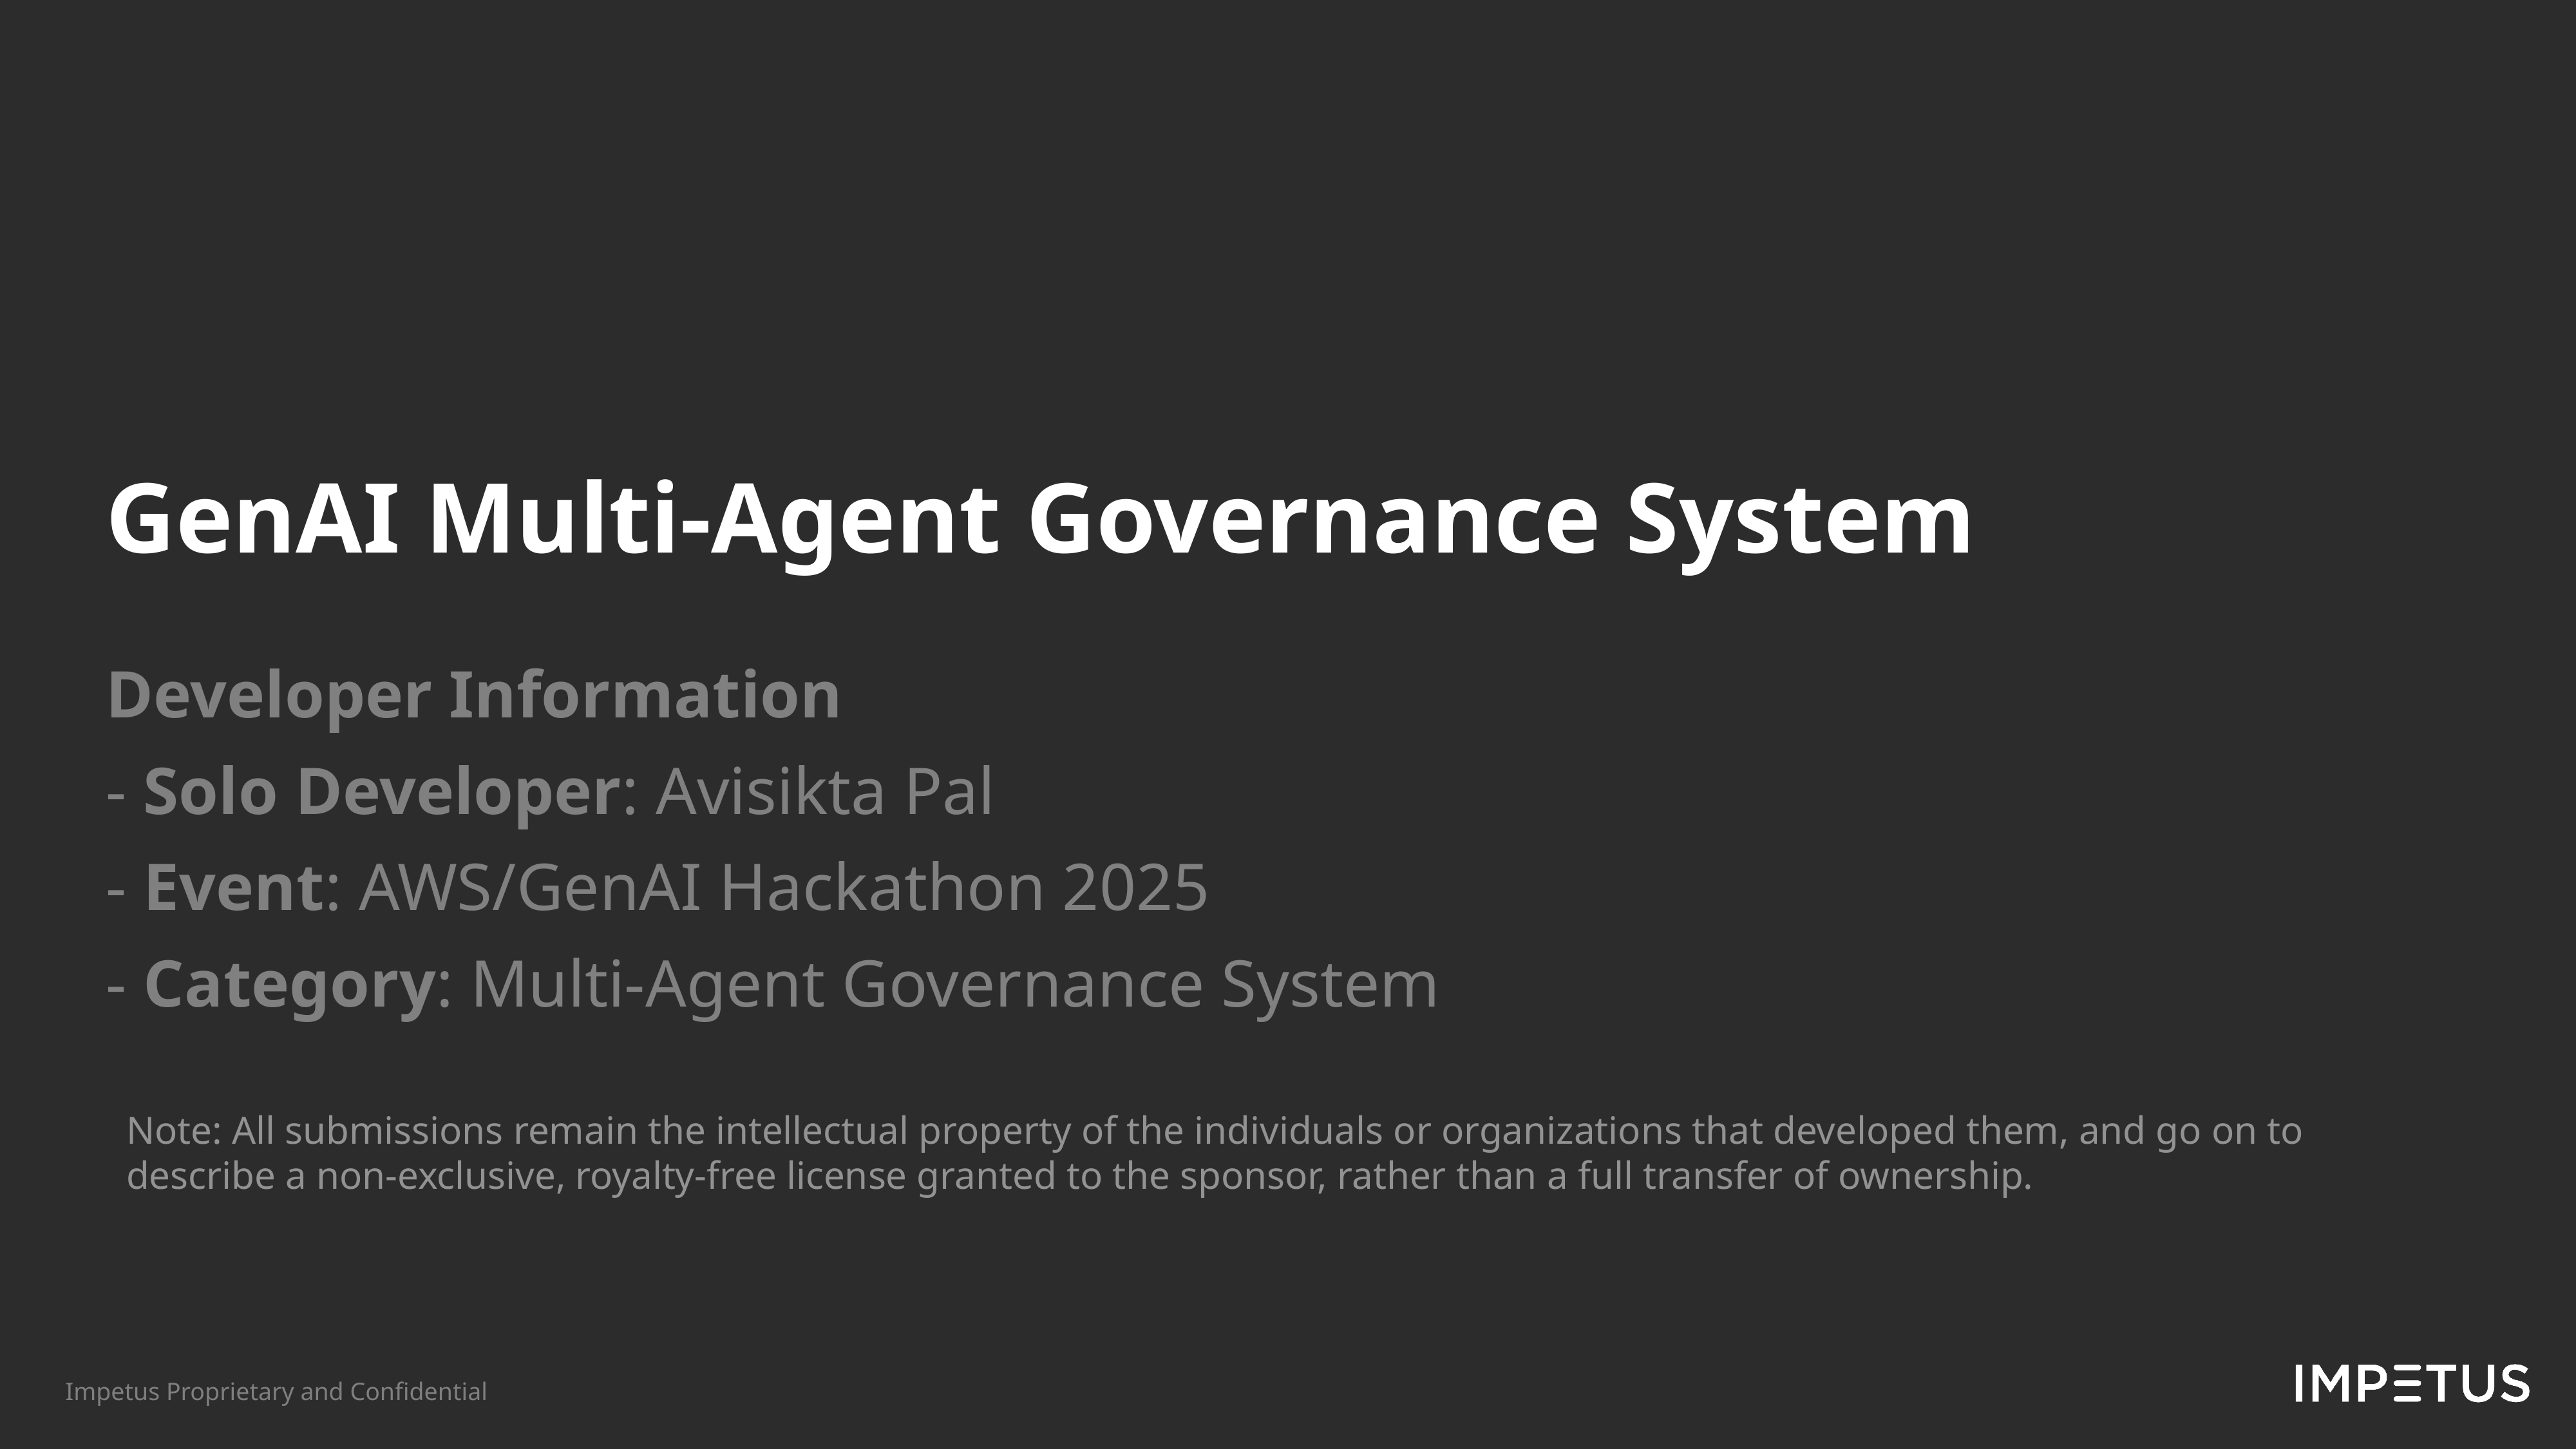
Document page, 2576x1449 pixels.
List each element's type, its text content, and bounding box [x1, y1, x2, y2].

text_box Note: All submissions remain the intellectual property of the individuals or organizations that developed them, and go on to describe a non-exclusive, royalty-free license granted to the sponsor, rather than a full transfer of ownership. [126, 1106, 2412, 1289]
list Developer Information - Solo Developer: Avisikta Pal - Event: AWS/GenAI Hackathon 2025 - Category: Multi-Agent Governance System [97, 643, 1638, 952]
picture [2277, 1345, 2548, 1421]
list GenAI Multi-Agent Governance System [97, 386, 2479, 724]
